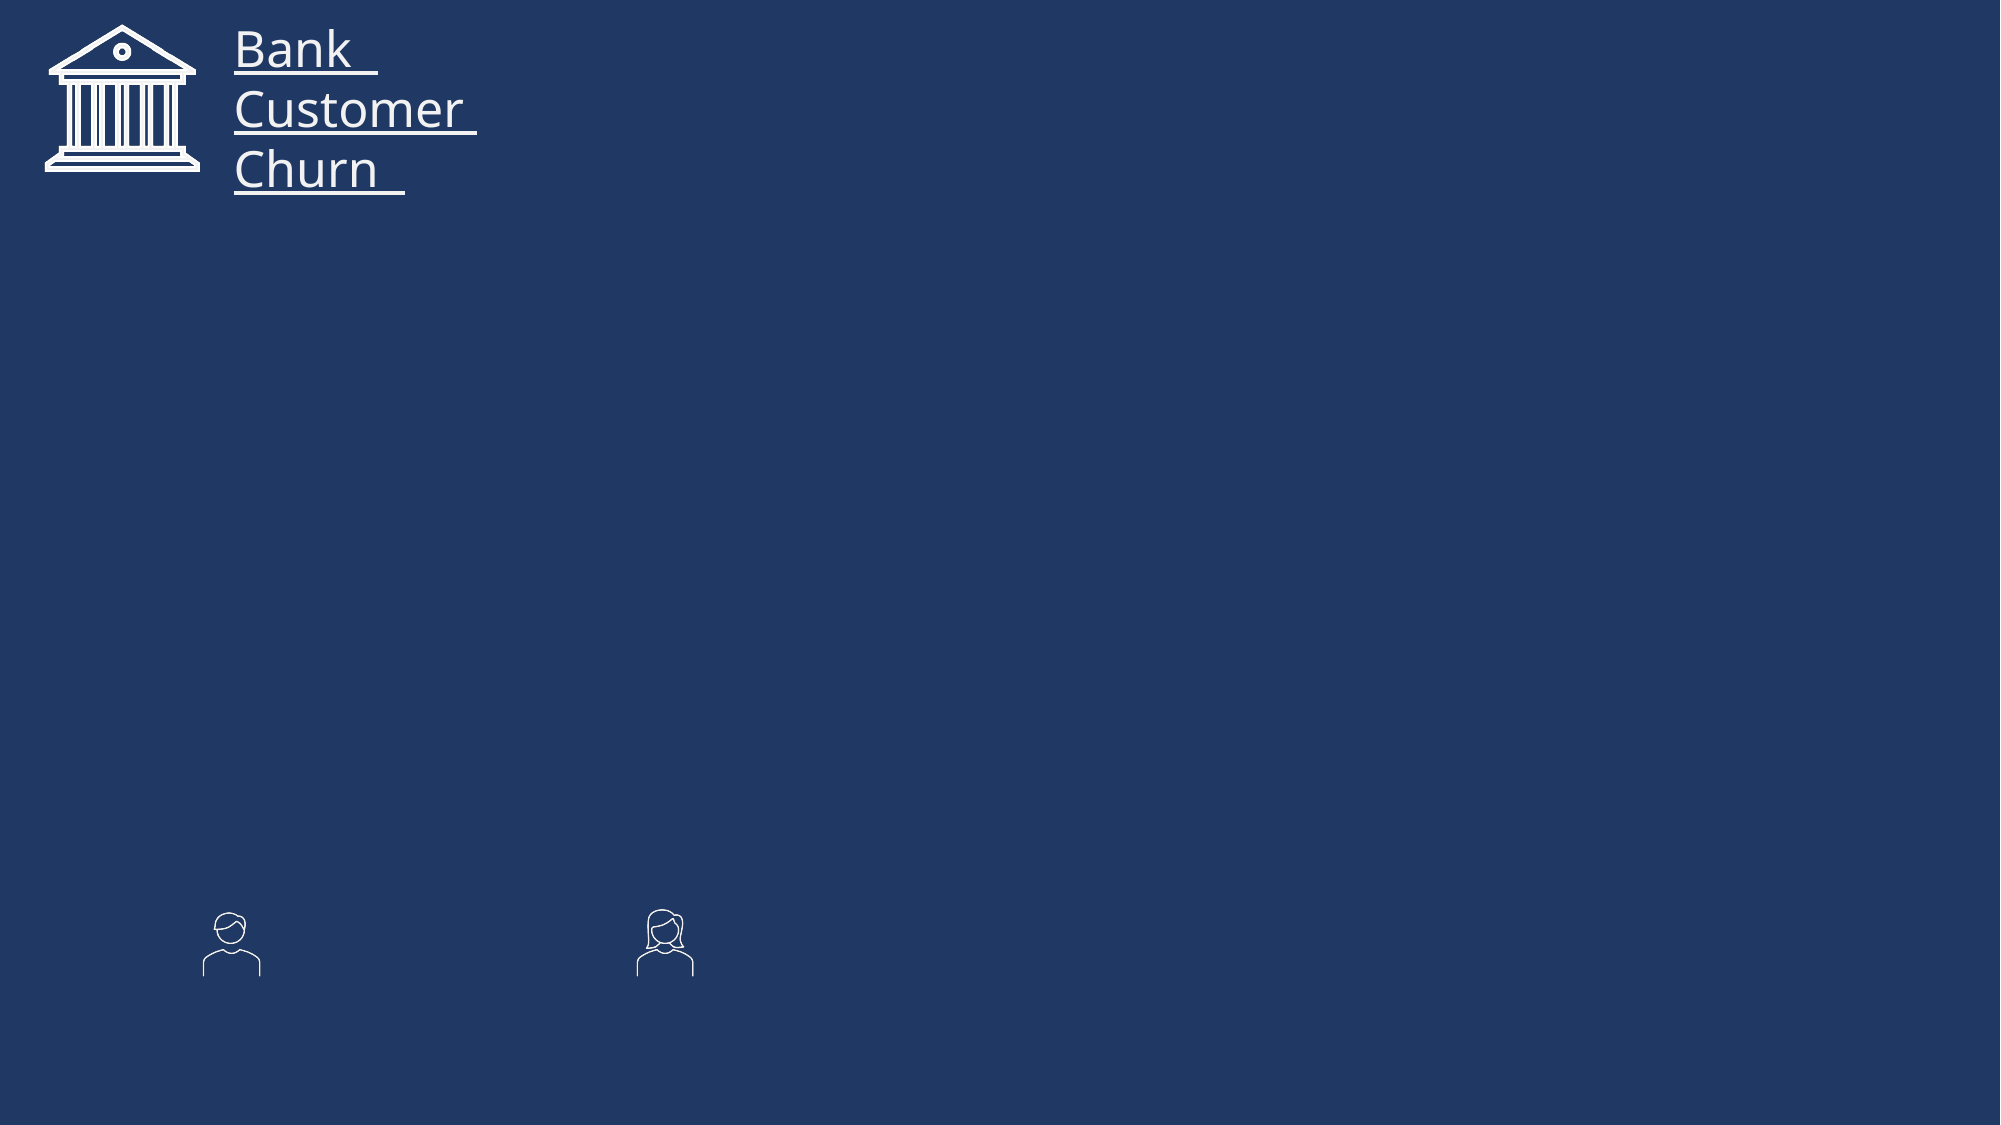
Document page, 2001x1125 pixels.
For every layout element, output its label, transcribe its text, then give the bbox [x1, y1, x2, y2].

picture [25, 1, 219, 195]
picture [621, 903, 708, 989]
picture [188, 903, 275, 989]
text_box Bank Customer Churn [218, 9, 888, 205]
